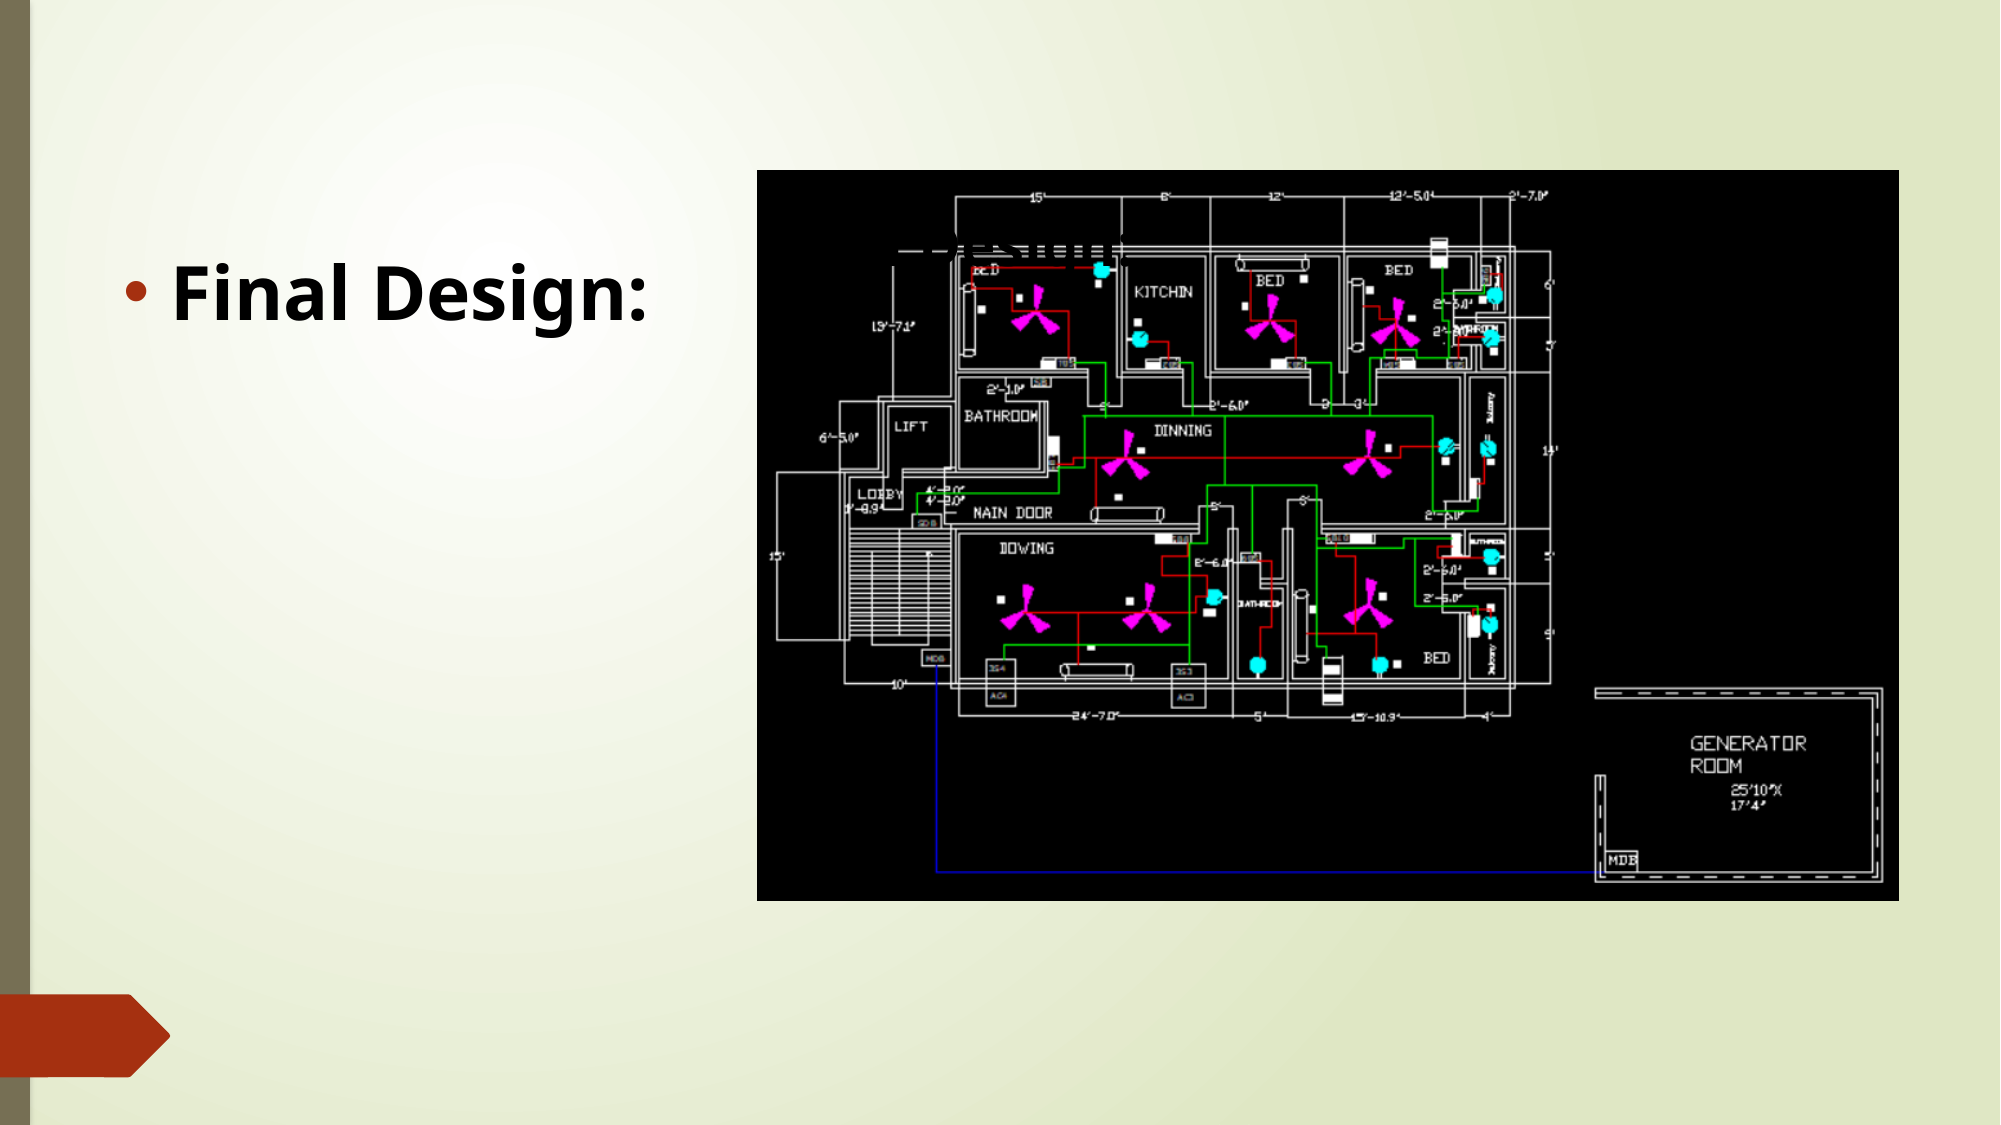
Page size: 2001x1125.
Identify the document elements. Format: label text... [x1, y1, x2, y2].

text_box [392, 0, 2000, 1125]
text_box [4, 0, 392, 1125]
text_box Final Design: [472, 237, 708, 855]
picture [757, 170, 1899, 902]
text_box Final Design: [746, 201, 752, 331]
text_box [395, 37, 468, 1125]
